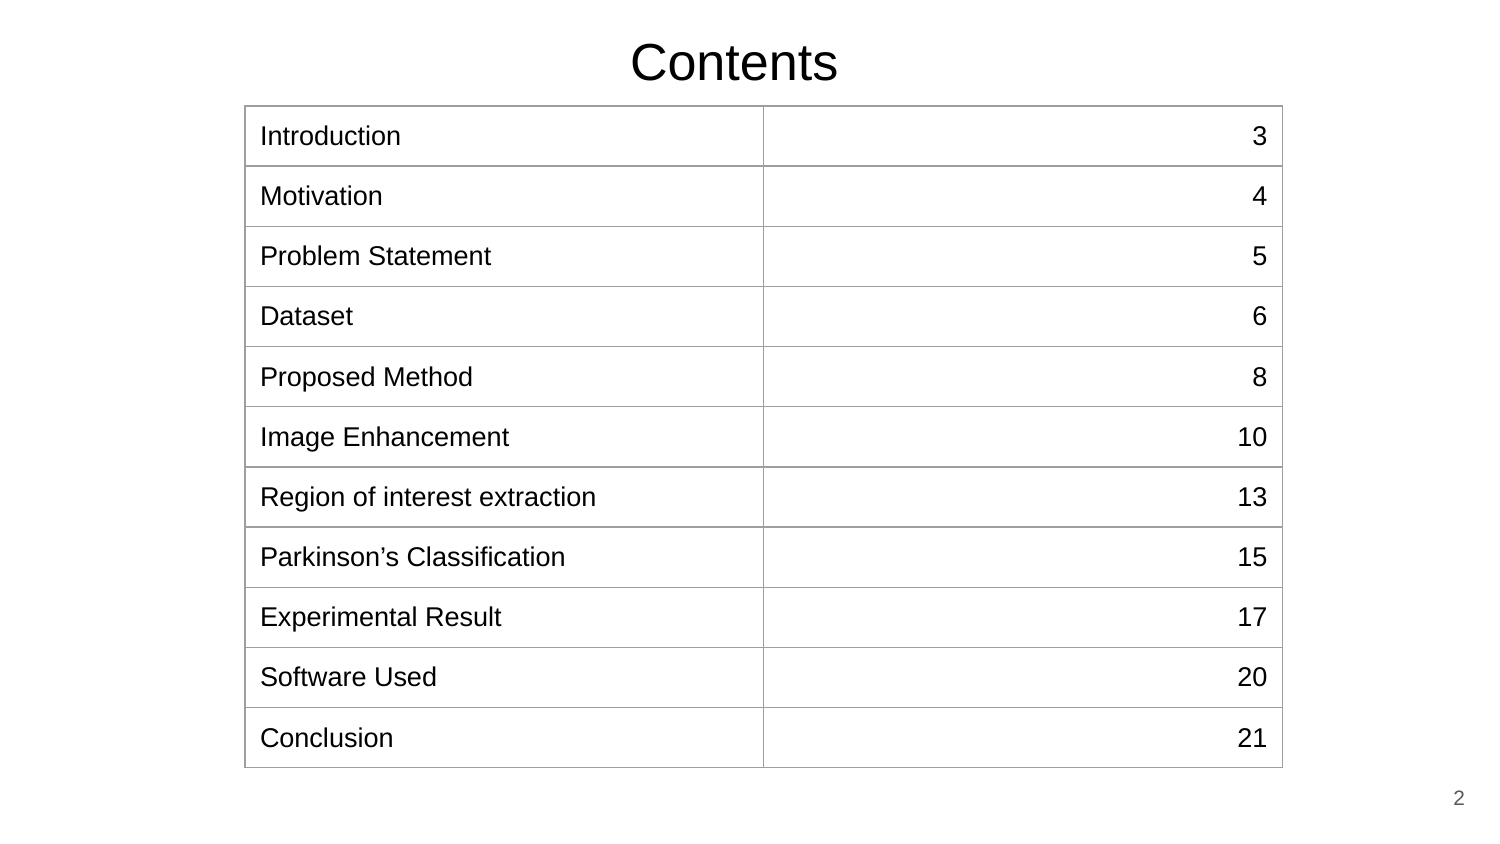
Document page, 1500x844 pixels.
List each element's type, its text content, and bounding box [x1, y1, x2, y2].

table_cell Proposed Method [246, 347, 763, 406]
table_cell Experimental Result [246, 588, 763, 647]
slide_number ‹#› [1389, 764, 1480, 830]
table_cell 17 [764, 588, 1282, 647]
table_cell Parkinson’s Classification [246, 528, 763, 587]
table_cell Region of interest extraction [246, 468, 763, 526]
table_cell 8 [764, 347, 1282, 406]
table_cell 21 [764, 708, 1282, 767]
table_cell Conclusion [246, 708, 763, 767]
table_cell 10 [764, 407, 1282, 466]
text_box Contents [615, 13, 886, 136]
table_cell 6 [764, 287, 1282, 346]
table_cell 15 [764, 528, 1282, 587]
table_header Introduction [246, 107, 763, 165]
table_cell Dataset [246, 287, 763, 346]
table_cell 13 [764, 468, 1282, 526]
table_cell Motivation [246, 167, 763, 226]
table_cell 20 [764, 648, 1282, 707]
table_cell 4 [764, 167, 1282, 226]
table_header 3 [764, 107, 1282, 165]
table_cell Software Used [246, 648, 763, 707]
table_cell 5 [764, 227, 1282, 286]
table_cell Image Enhancement [246, 407, 763, 466]
table_cell Problem Statement [246, 227, 763, 286]
